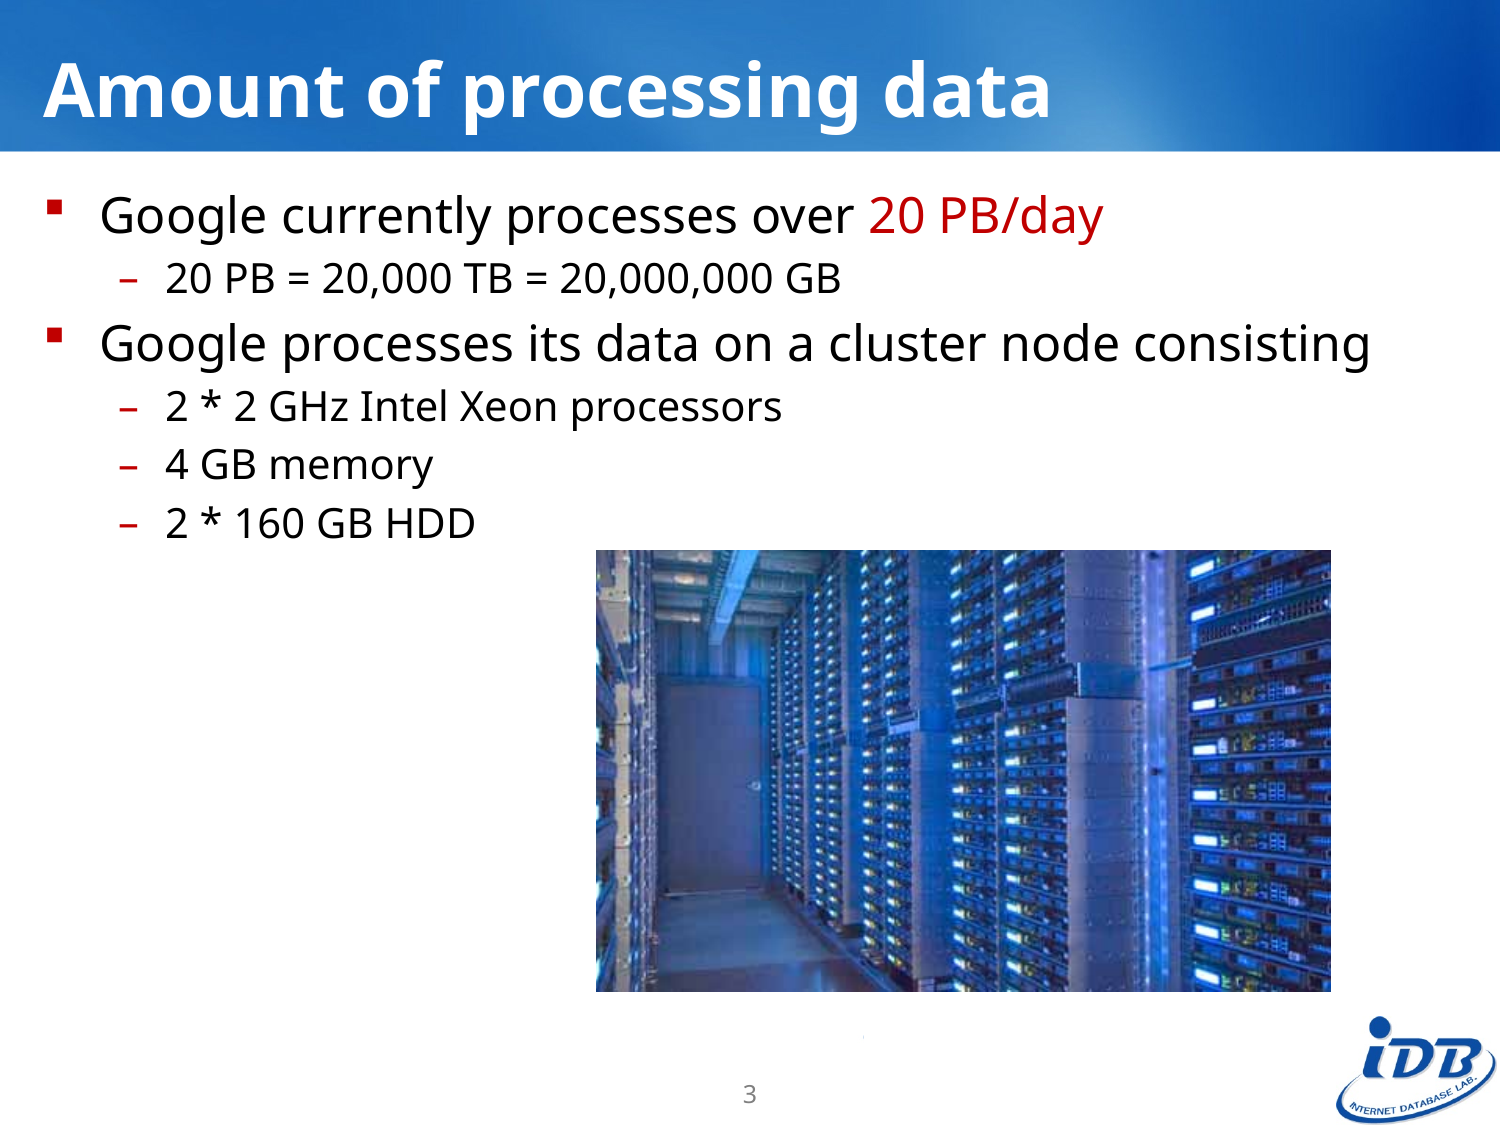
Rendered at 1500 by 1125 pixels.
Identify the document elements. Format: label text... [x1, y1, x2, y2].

title Amount of processing data [28, 23, 1472, 153]
picture [0, 0, 1500, 1125]
slide_number 3 [688, 1078, 812, 1114]
list Google currently processes over 20 PB/day 20 PB = 20,000 TB = 20,000,000 GB Google processes its data on a cluster node consisting 2 * 2 GHz Intel Xeon processors 4 GB memory 2 * 160 GB HDD [28, 175, 1472, 1067]
